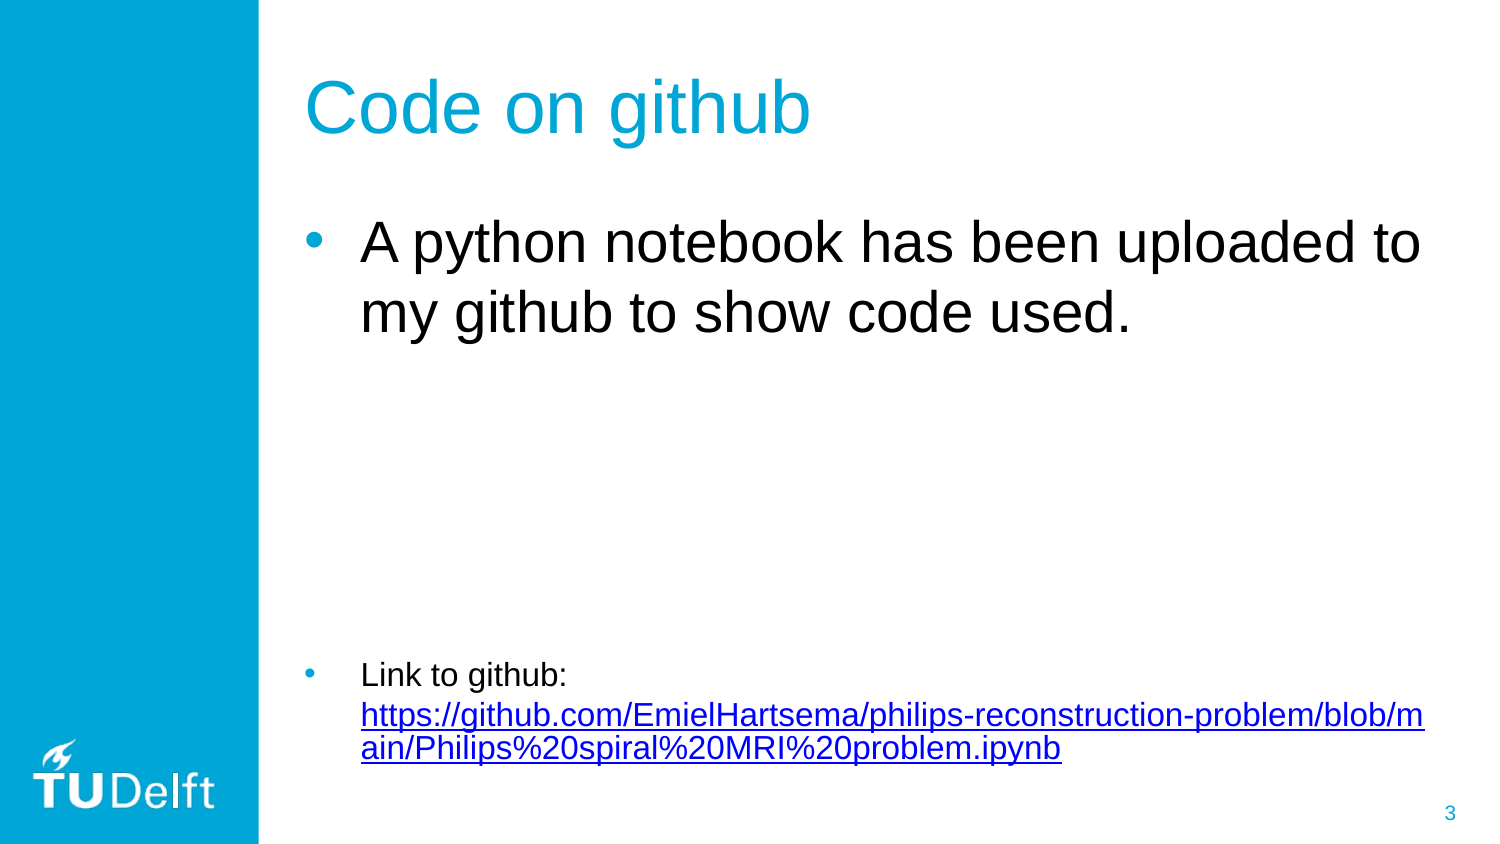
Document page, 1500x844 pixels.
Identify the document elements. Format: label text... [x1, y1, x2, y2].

title Code on github [289, 33, 1455, 175]
list A python notebook has been uploaded to my github to show code used. Link to github: https://github.com/EmielHartsema/philips-reconstruction-problem/blob/main/Philips%20spiral%20MRI%20problem.ipynb [289, 196, 1455, 769]
